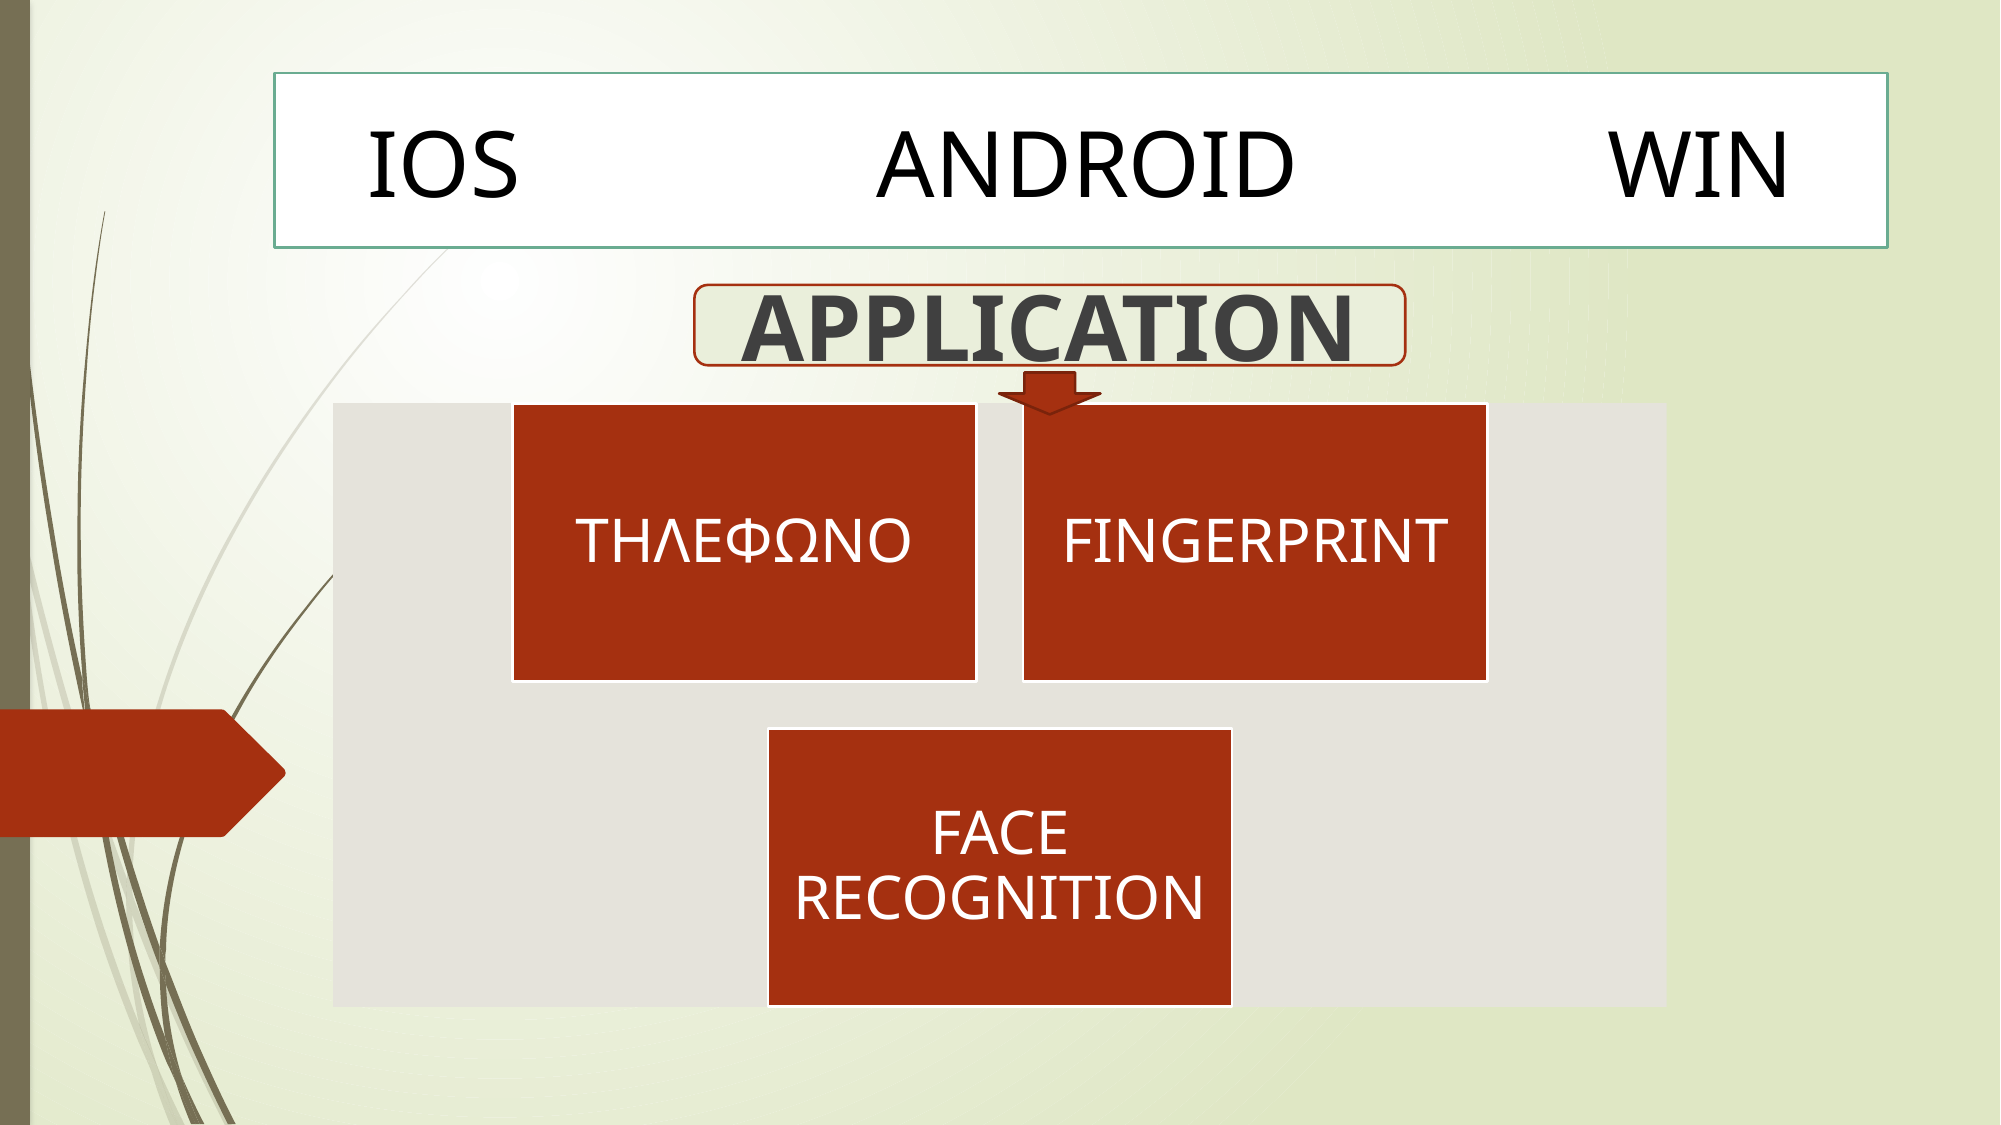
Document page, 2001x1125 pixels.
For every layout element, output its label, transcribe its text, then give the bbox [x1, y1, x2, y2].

text_box [997, 371, 1102, 402]
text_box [332, 402, 1667, 1008]
text_box IOS ANDROID WIN [273, 72, 1889, 249]
text_box APPLICATION [693, 283, 1407, 367]
